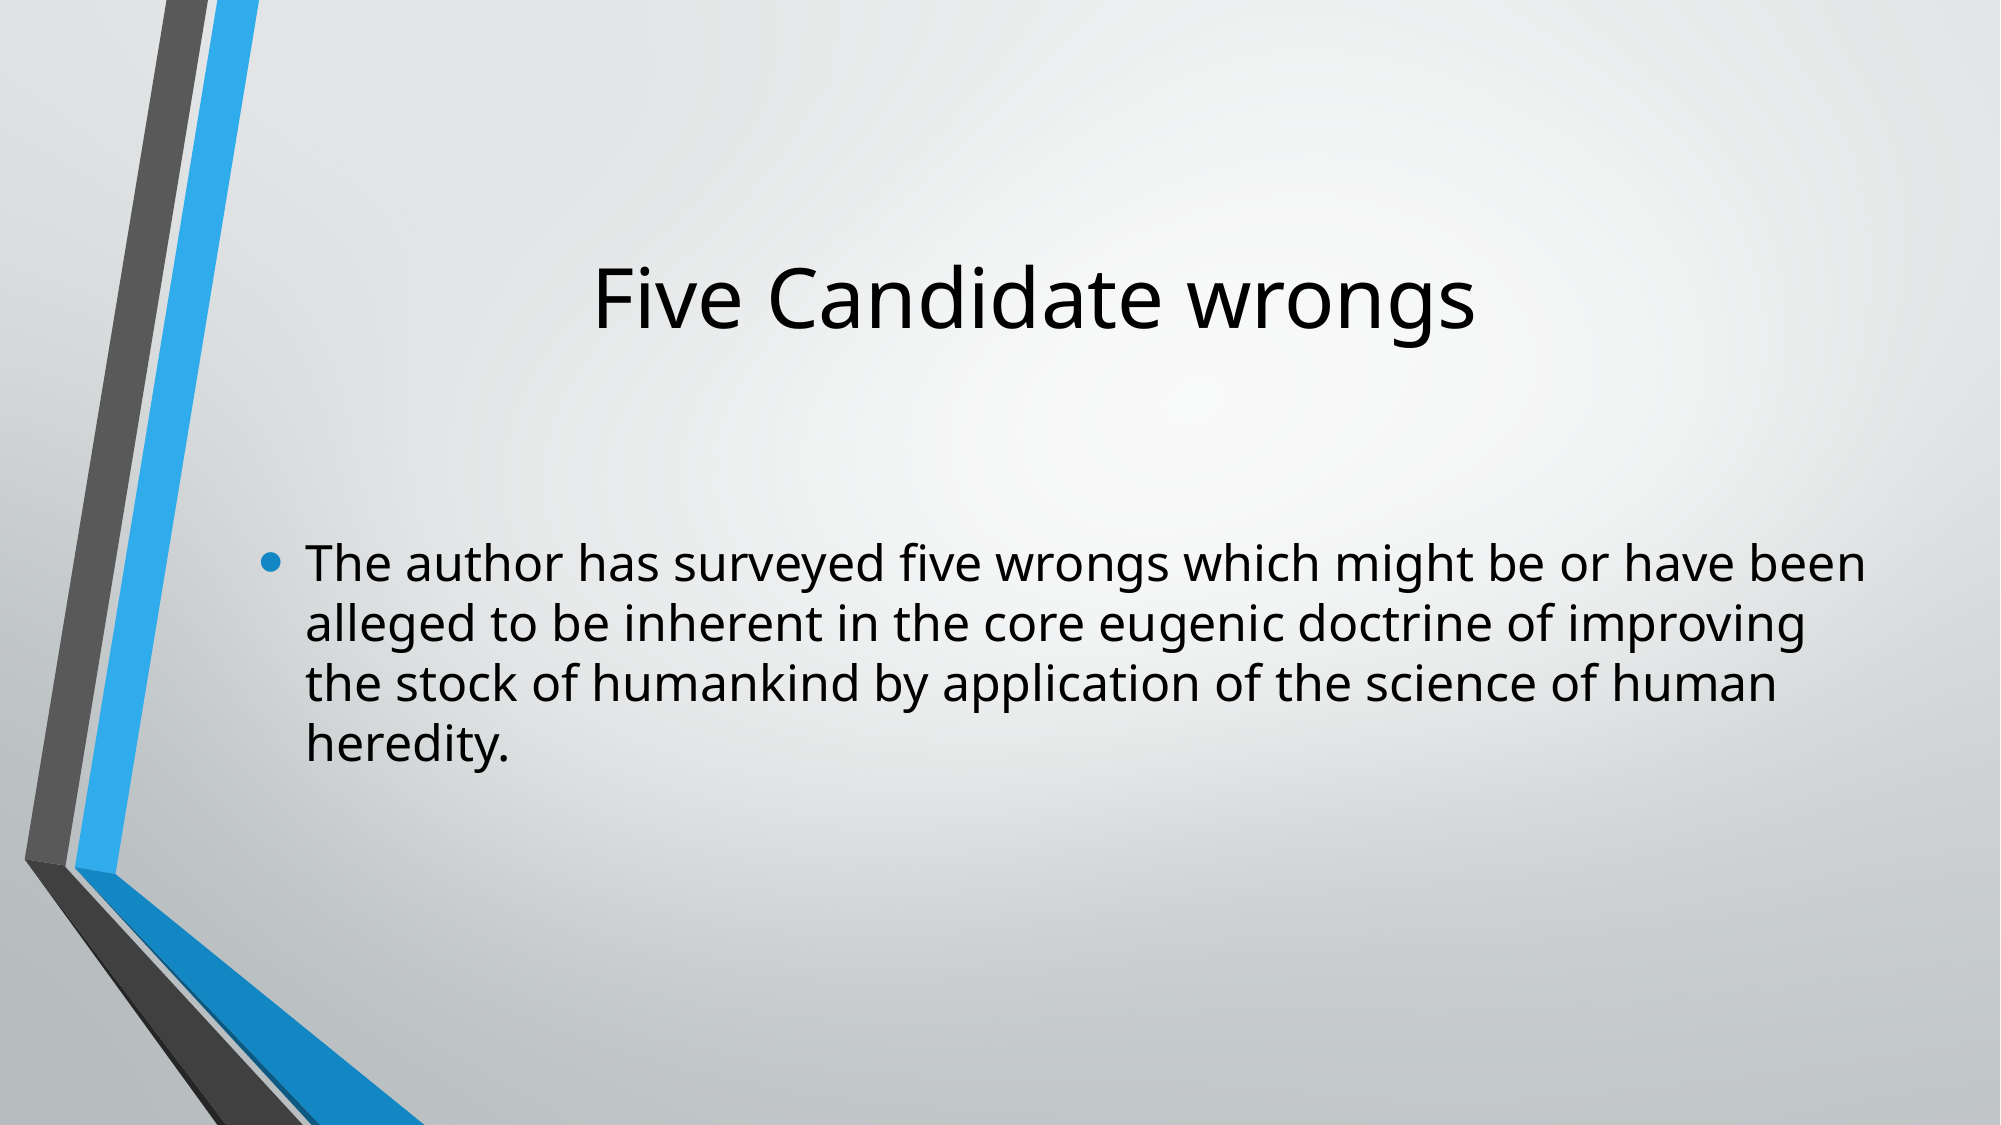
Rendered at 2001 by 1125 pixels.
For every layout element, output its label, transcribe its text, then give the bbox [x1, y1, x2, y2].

list The author has surveyed five wrongs which might be or have been alleged to be inherent in the core eugenic doctrine of improving the stock of humankind by application of the science of human heredity. [243, 352, 1887, 950]
title Five Candidate wrongs [212, 174, 1857, 415]
